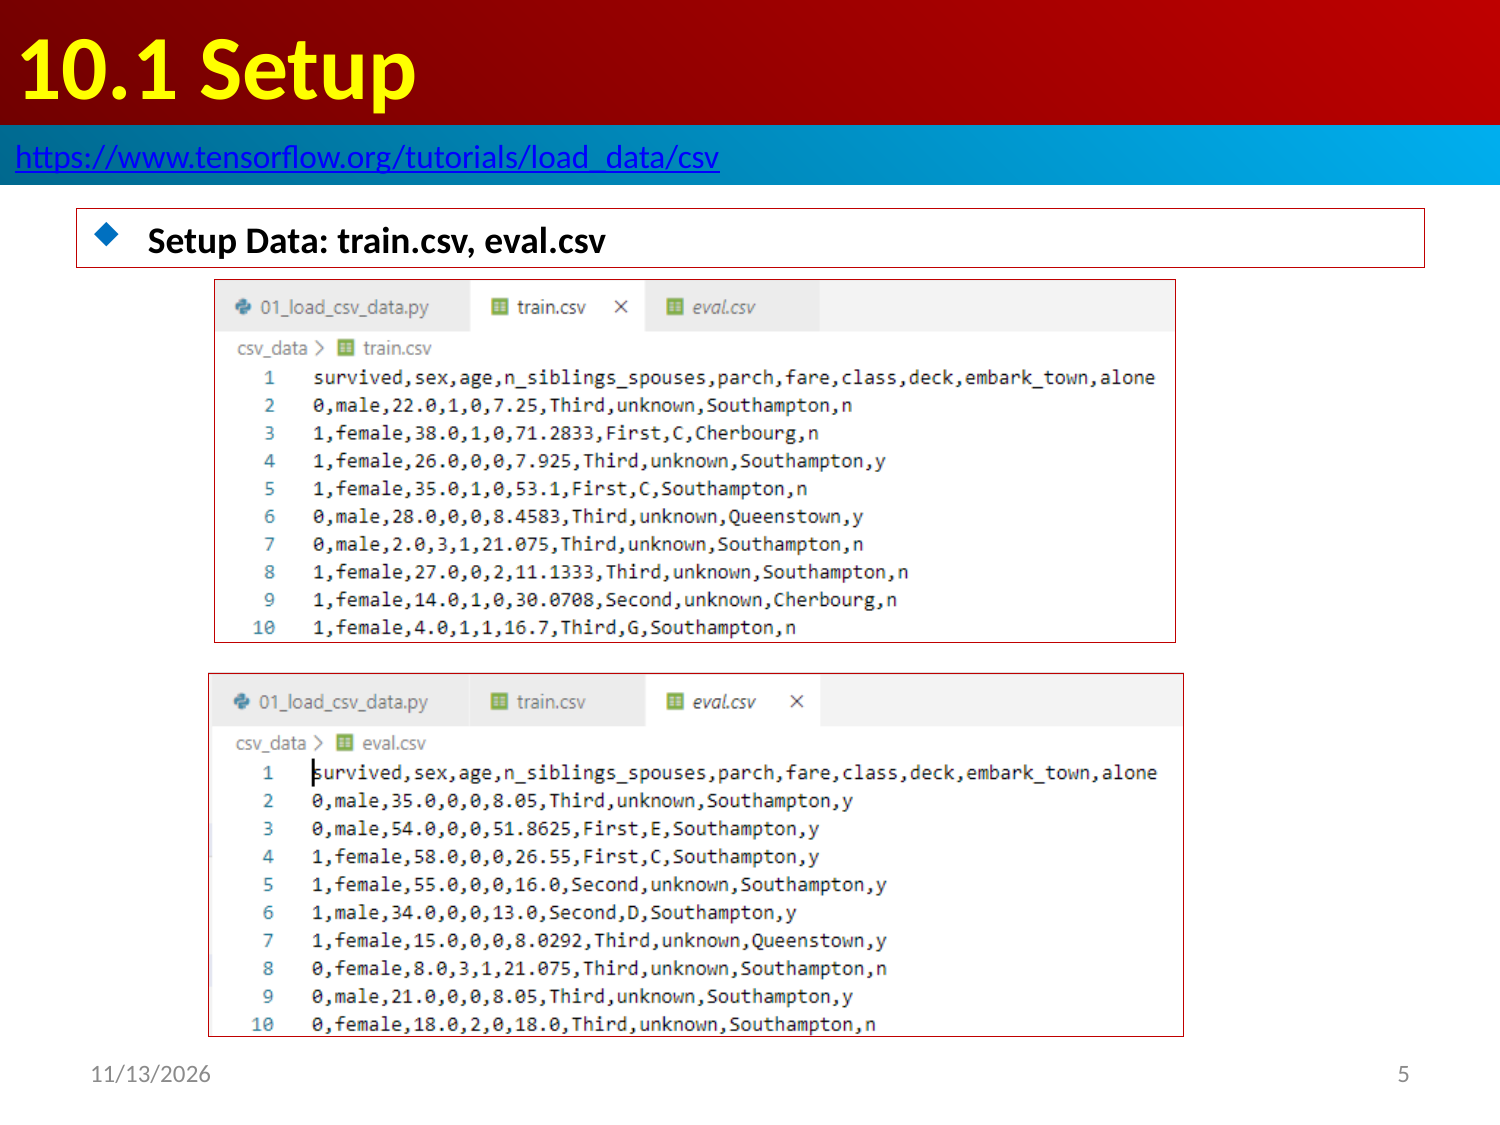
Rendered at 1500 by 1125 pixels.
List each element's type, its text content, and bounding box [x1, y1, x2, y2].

picture [208, 672, 1185, 1037]
picture [213, 279, 1176, 643]
text_box https://www.tensorflow.org/tutorials/load_data/csv [0, 125, 1500, 185]
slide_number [75, 1042, 425, 1103]
slide_number 5 [1074, 1042, 1425, 1103]
title 10.1 Setup [0, 0, 1500, 125]
subtitle Setup Data: train.csv, eval.csv [76, 208, 1425, 268]
